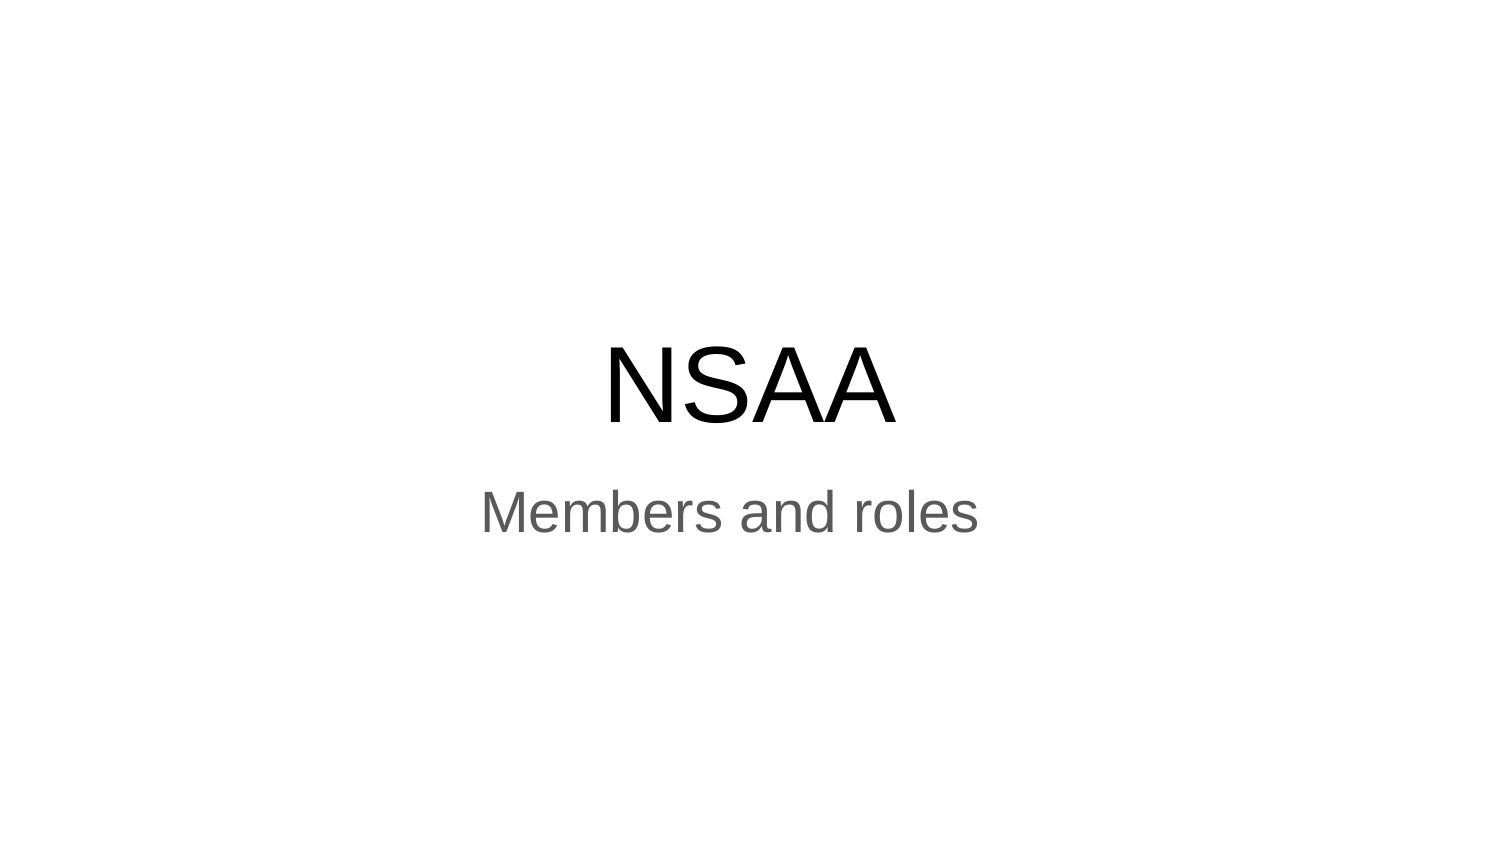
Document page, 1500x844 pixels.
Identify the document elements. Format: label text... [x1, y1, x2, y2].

subtitle Members and roles [31, 458, 1430, 589]
title NSAA [51, 122, 1449, 459]
